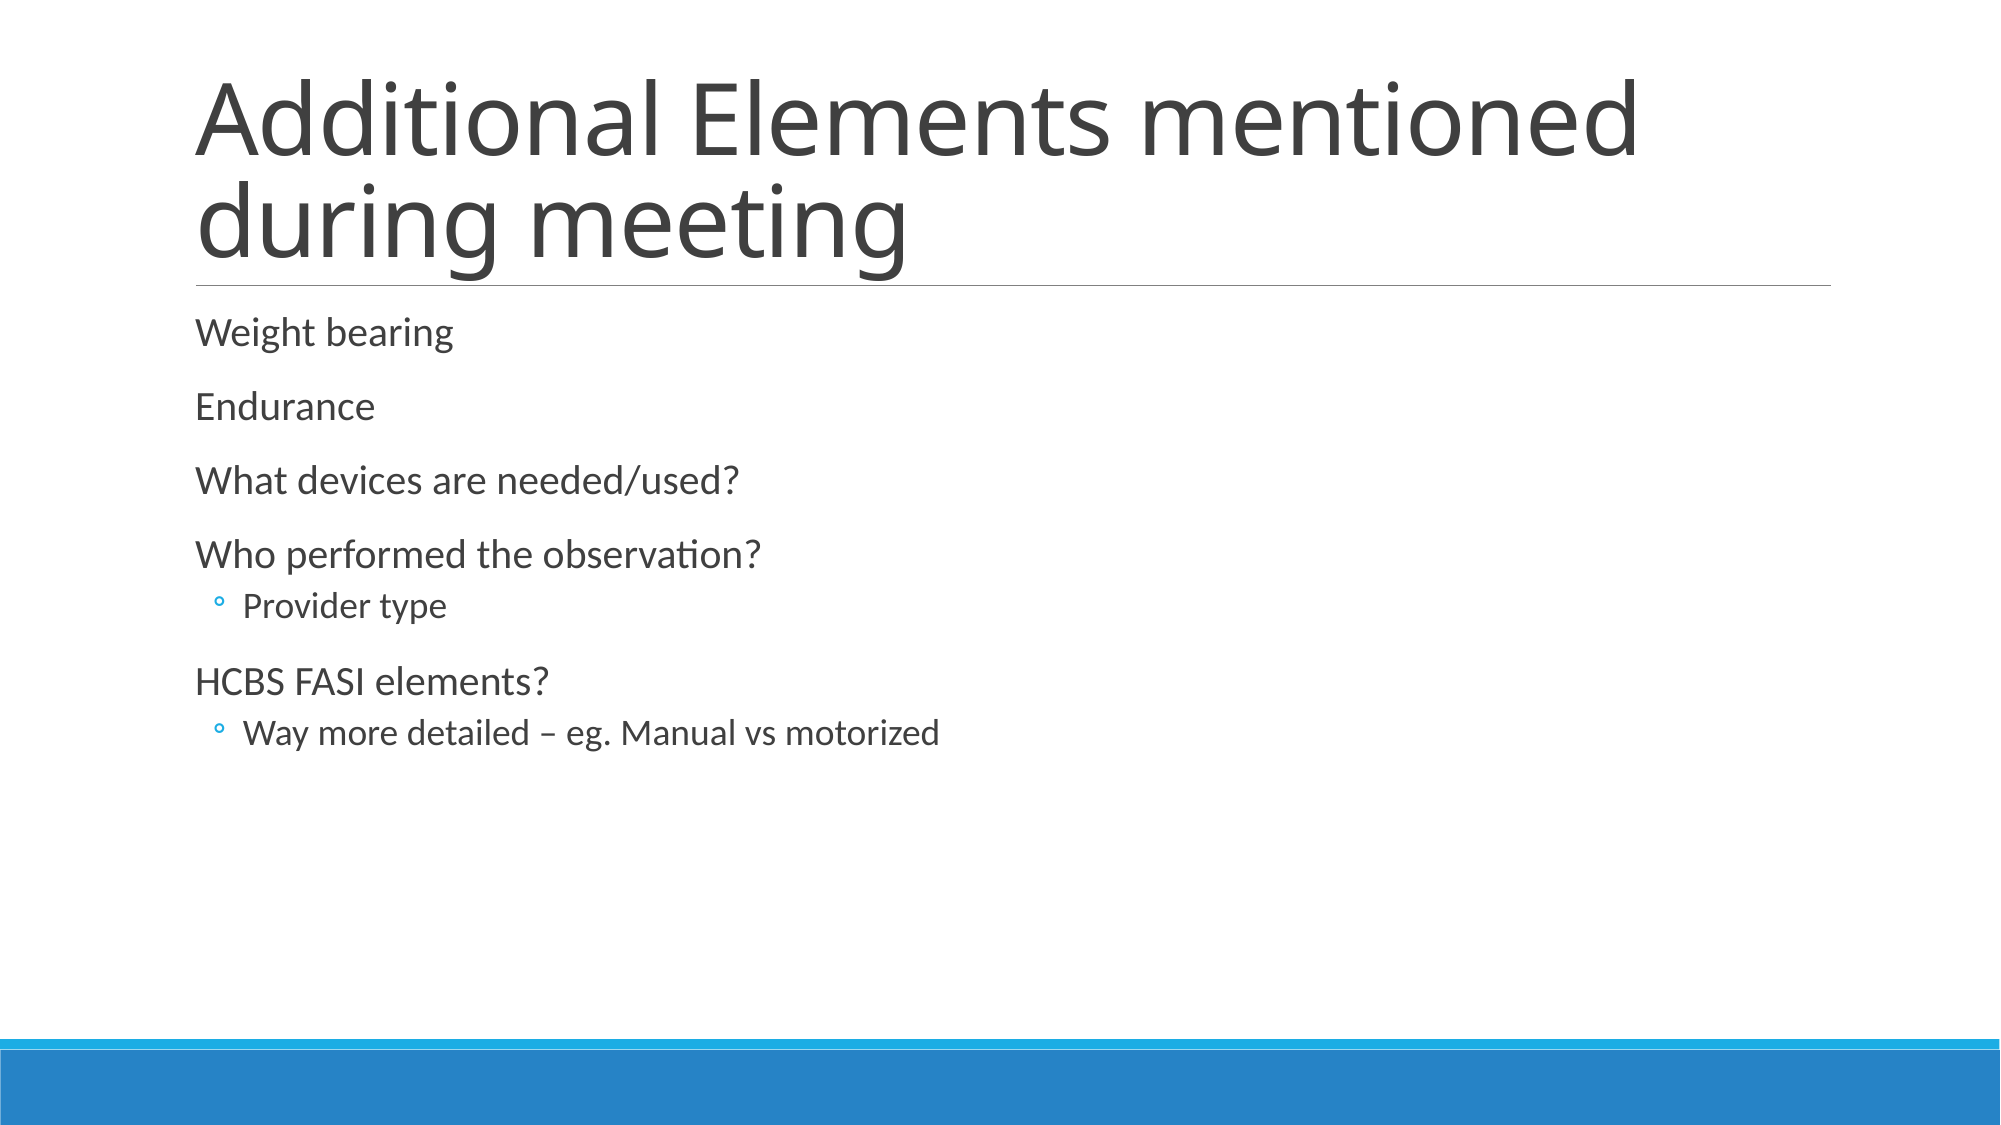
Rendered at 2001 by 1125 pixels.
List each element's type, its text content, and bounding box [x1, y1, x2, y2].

title Additional Elements mentioned during meeting [180, 47, 1830, 285]
list Weight bearing Endurance What devices are needed/used? Who performed the observation? Provider type HCBS FASI elements? Way more detailed – eg. Manual vs motorized [180, 302, 1830, 963]
